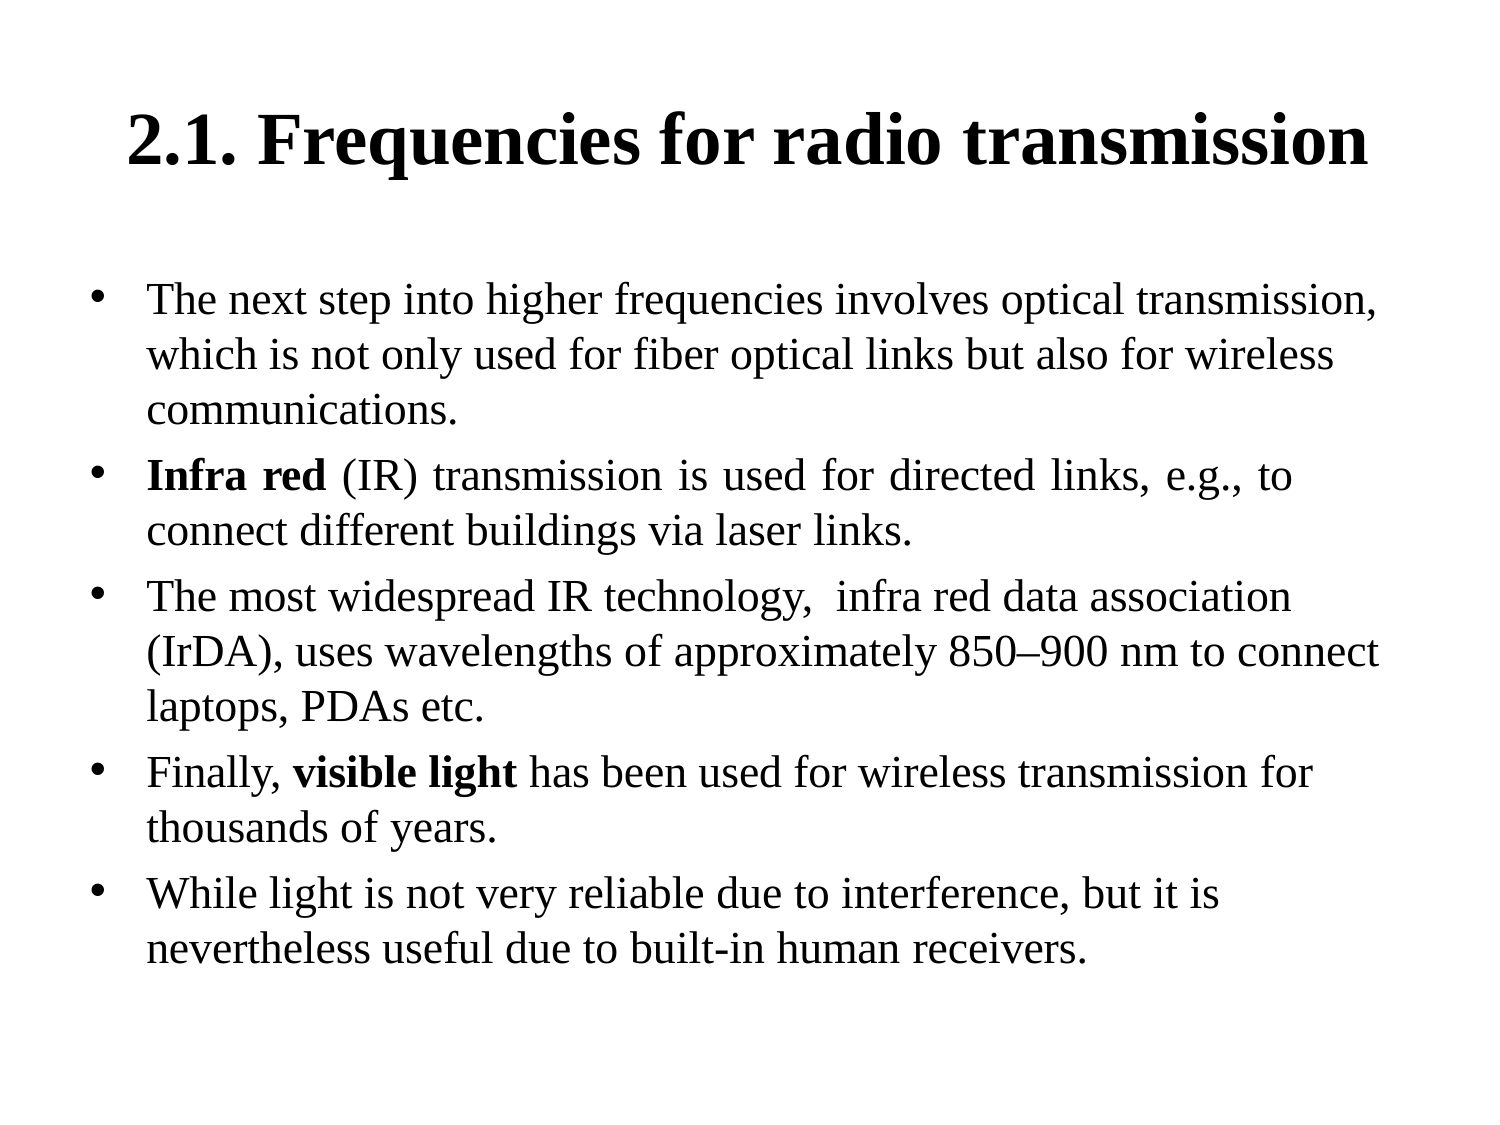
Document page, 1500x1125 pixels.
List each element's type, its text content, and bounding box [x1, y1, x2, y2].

title 2.1. Frequencies for radio transmission [124, 87, 1376, 266]
text_box The next step into higher frequencies involves optical transmission, which is not only used for fiber optical links but also for wireless communications. Infra red (IR) transmission is used for directed links, e.g., to connect different buildings via laser links. The most widespread IR technology, infra red data association (IrDA), uses wavelengths of approximately 850–900 nm to connect laptops, PDAs etc. Finally, visible light has been used for wireless transmission for thousands of years. While light is not very reliable due to interference, but it is nevertheless useful due to built-in human receivers. [87, 266, 1413, 973]
